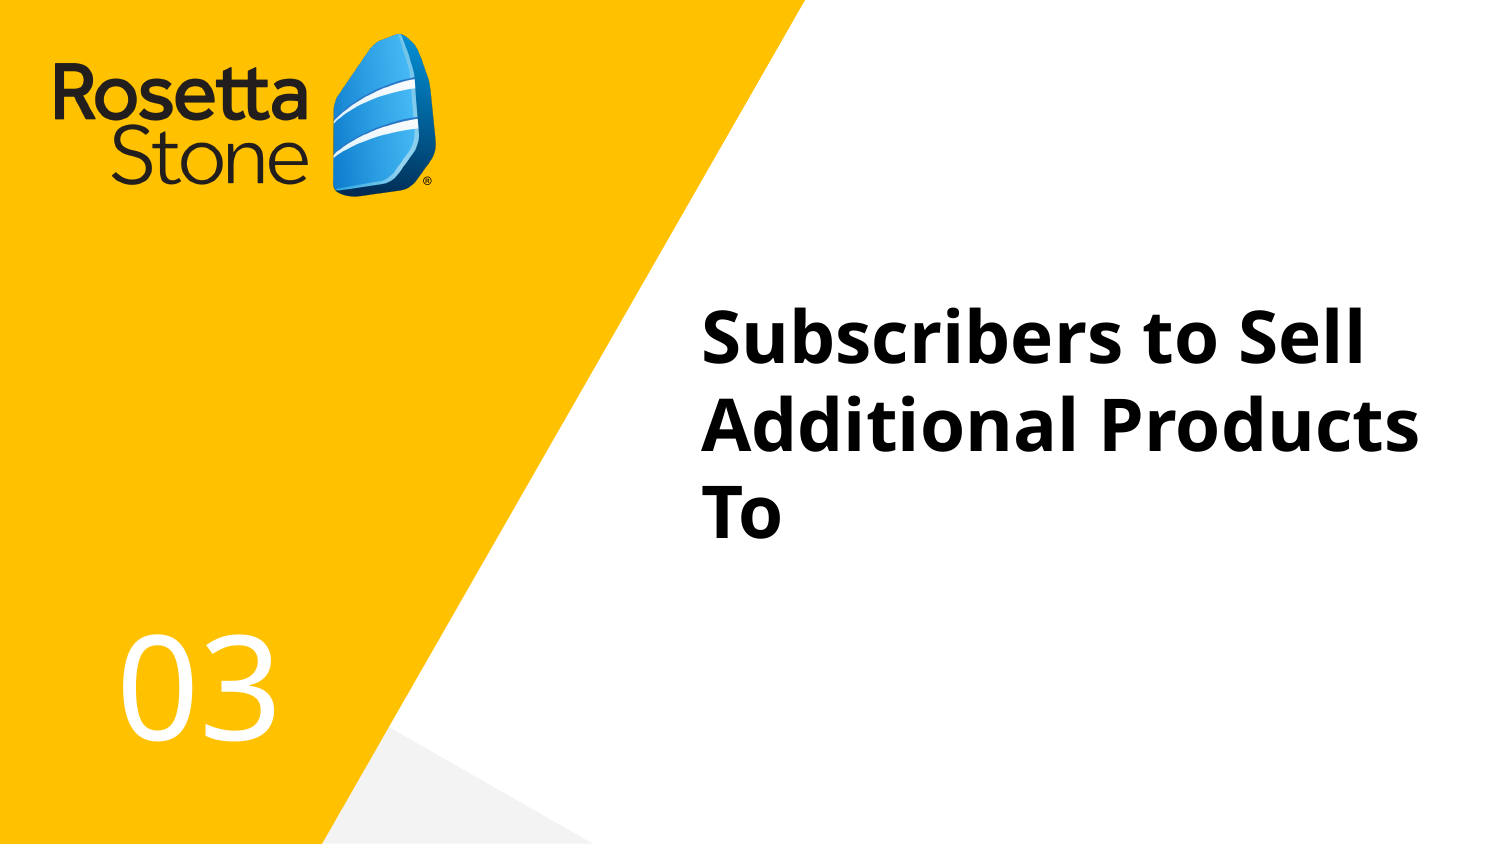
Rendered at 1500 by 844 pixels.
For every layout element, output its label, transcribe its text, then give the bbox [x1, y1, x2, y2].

title 03 [101, 622, 370, 785]
title Subscribers to Sell Additional Products To [686, 275, 1489, 569]
picture [55, 33, 436, 197]
